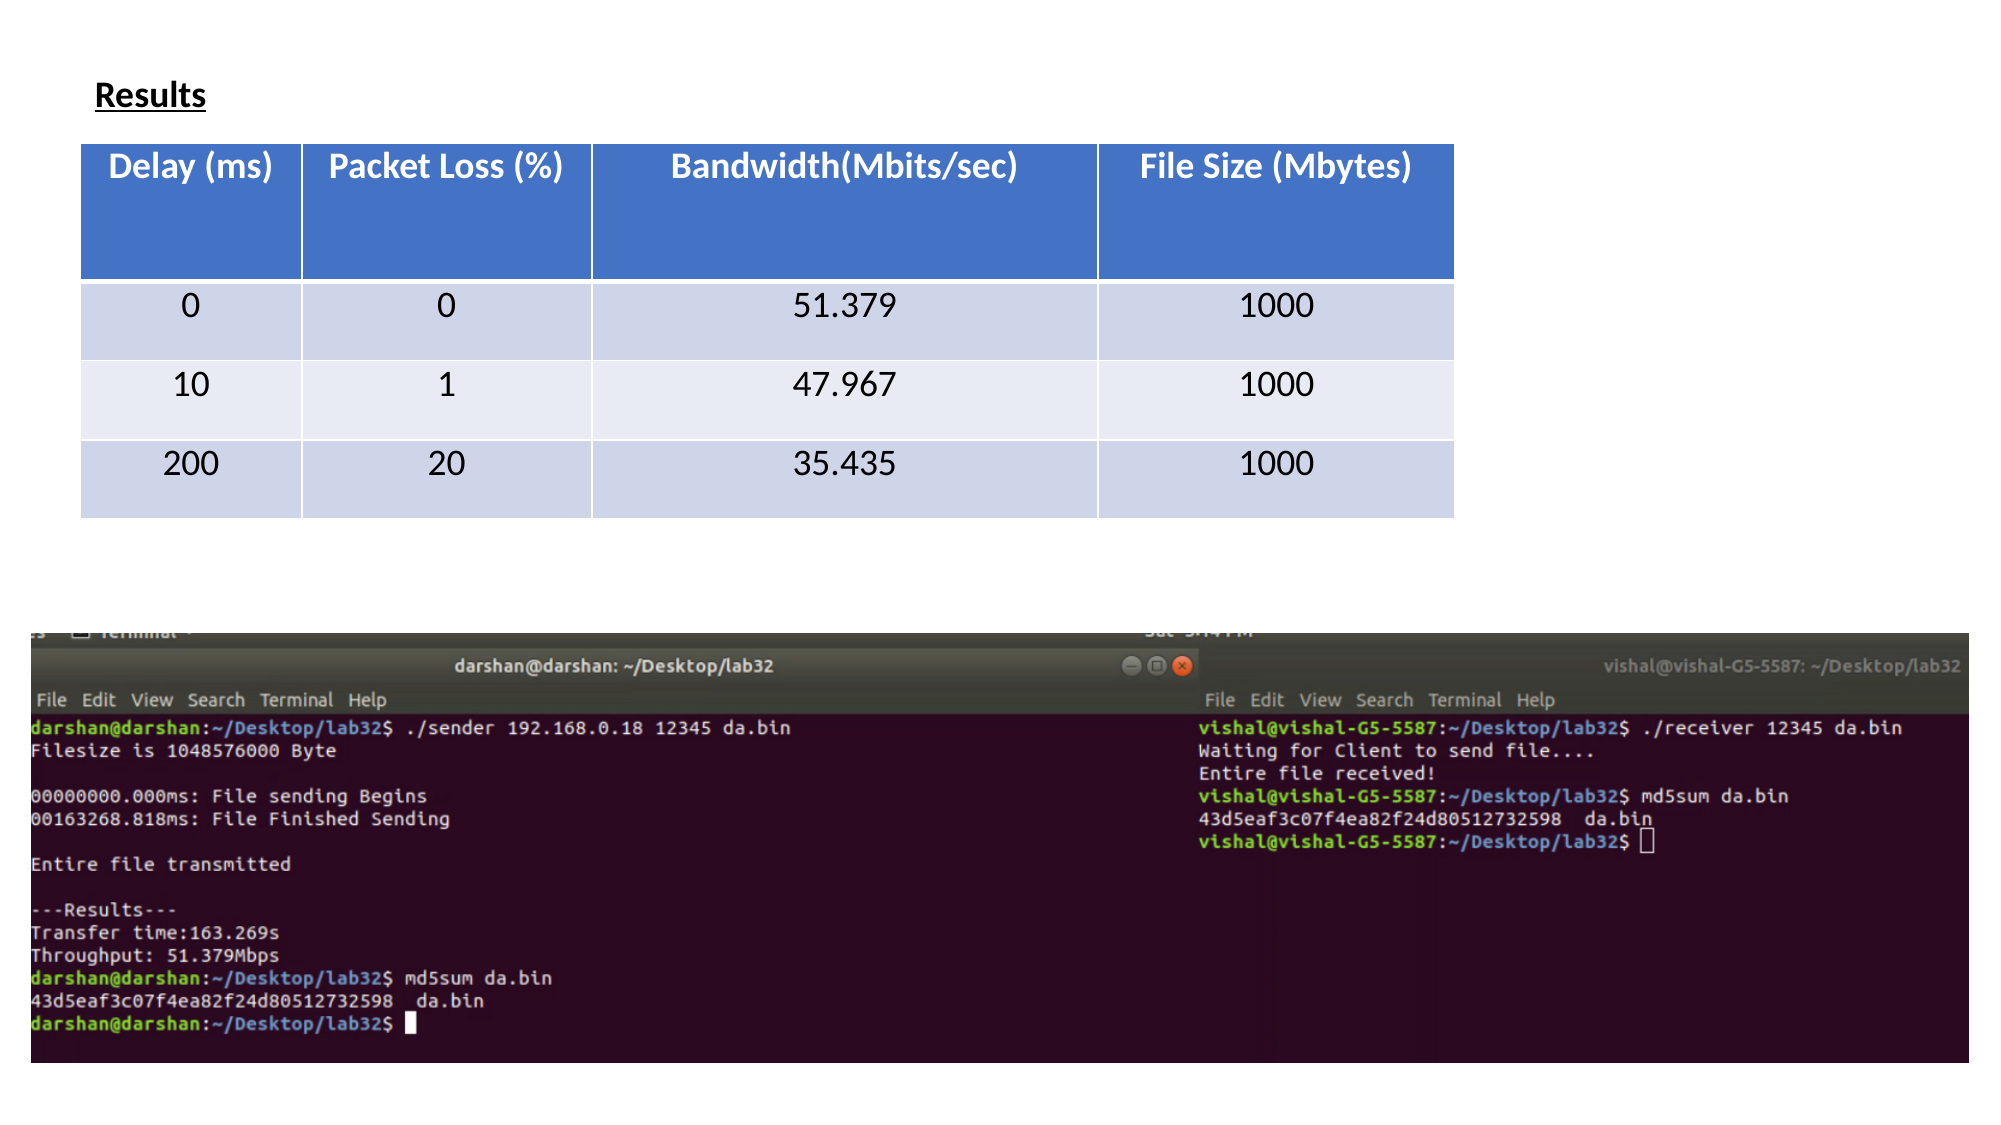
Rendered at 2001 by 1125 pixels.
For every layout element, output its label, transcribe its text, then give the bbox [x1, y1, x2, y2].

table_header Packet Loss (%) [303, 144, 591, 279]
table_header Bandwidth(Mbits/sec) [593, 144, 1097, 279]
table_cell 0 [81, 284, 301, 360]
table_cell 200 [81, 441, 301, 518]
picture [31, 633, 1969, 1063]
table_header File Size (Mbytes) [1099, 144, 1454, 279]
table_cell 35.435 [593, 441, 1097, 518]
text_box Results [80, 62, 1864, 123]
table_cell 1 [303, 361, 591, 439]
table_cell 1000 [1099, 284, 1454, 360]
table_cell 10 [81, 361, 301, 439]
table_cell 1000 [1099, 361, 1454, 439]
table_cell 47.967 [593, 361, 1097, 439]
table_header Delay (ms) [81, 144, 301, 279]
table_cell 20 [303, 441, 591, 518]
table_cell 1000 [1099, 441, 1454, 518]
table_cell 51.379 [593, 284, 1097, 360]
table_cell 0 [303, 284, 591, 360]
